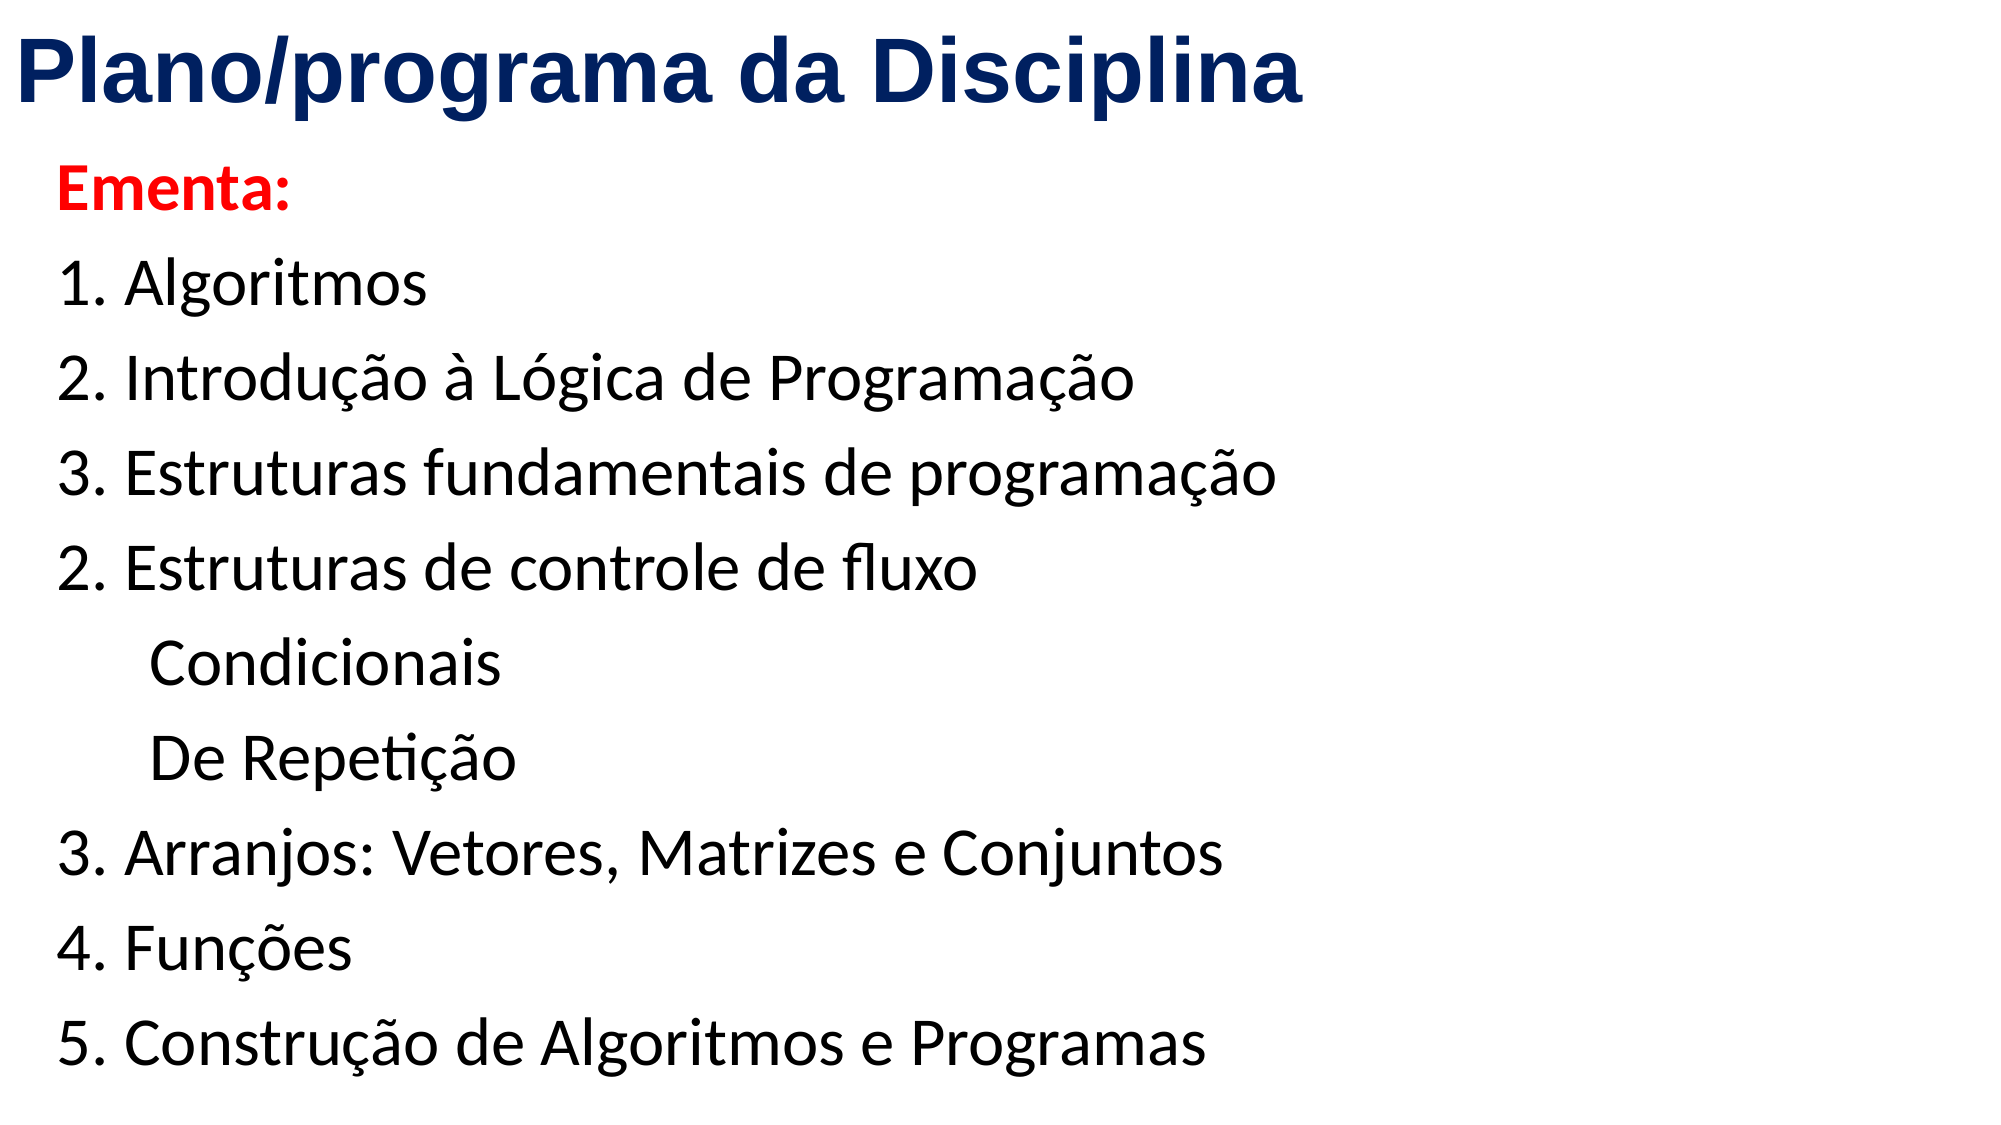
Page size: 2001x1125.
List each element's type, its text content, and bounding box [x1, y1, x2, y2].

title Plano/programa da Disciplina [0, 3, 1725, 144]
list Ementa: 1. Algoritmos 2. Introdução à Lógica de Programação 3. Estruturas fundamentais de programação 2. Estruturas de controle de fluxo Condicionais De Repetição 3. Arranjos: Vetores, Matrizes e Conjuntos 4. Funções 5. Construção de Algoritmos e Programas [41, 143, 1767, 1076]
